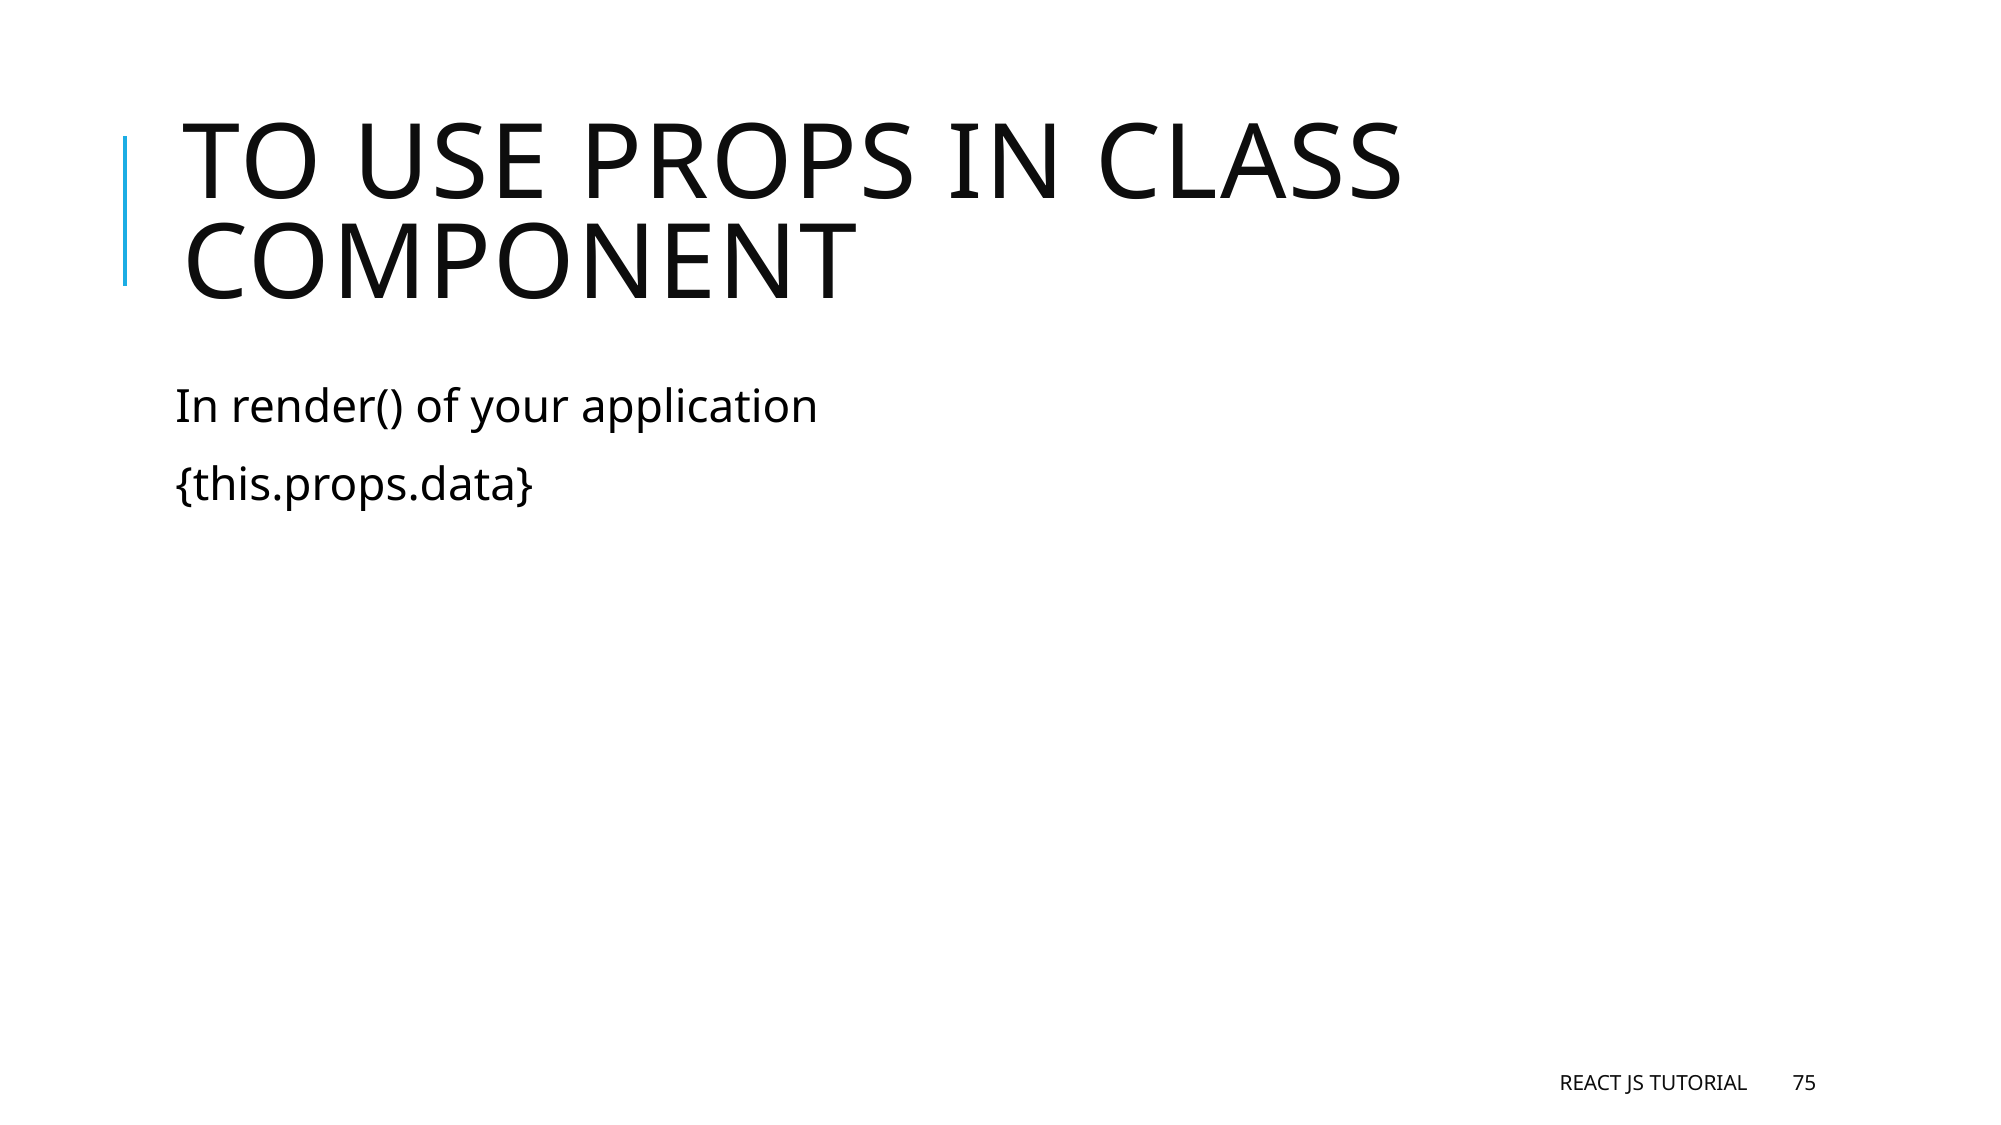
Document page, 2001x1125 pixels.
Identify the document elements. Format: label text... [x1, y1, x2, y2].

footer React JS Tutorial [794, 1061, 1763, 1107]
slide_number 75 [1777, 1061, 1938, 1107]
list In render() of your application {this.props.data} [168, 375, 1763, 1035]
title To use props in class component [168, 96, 1763, 342]
